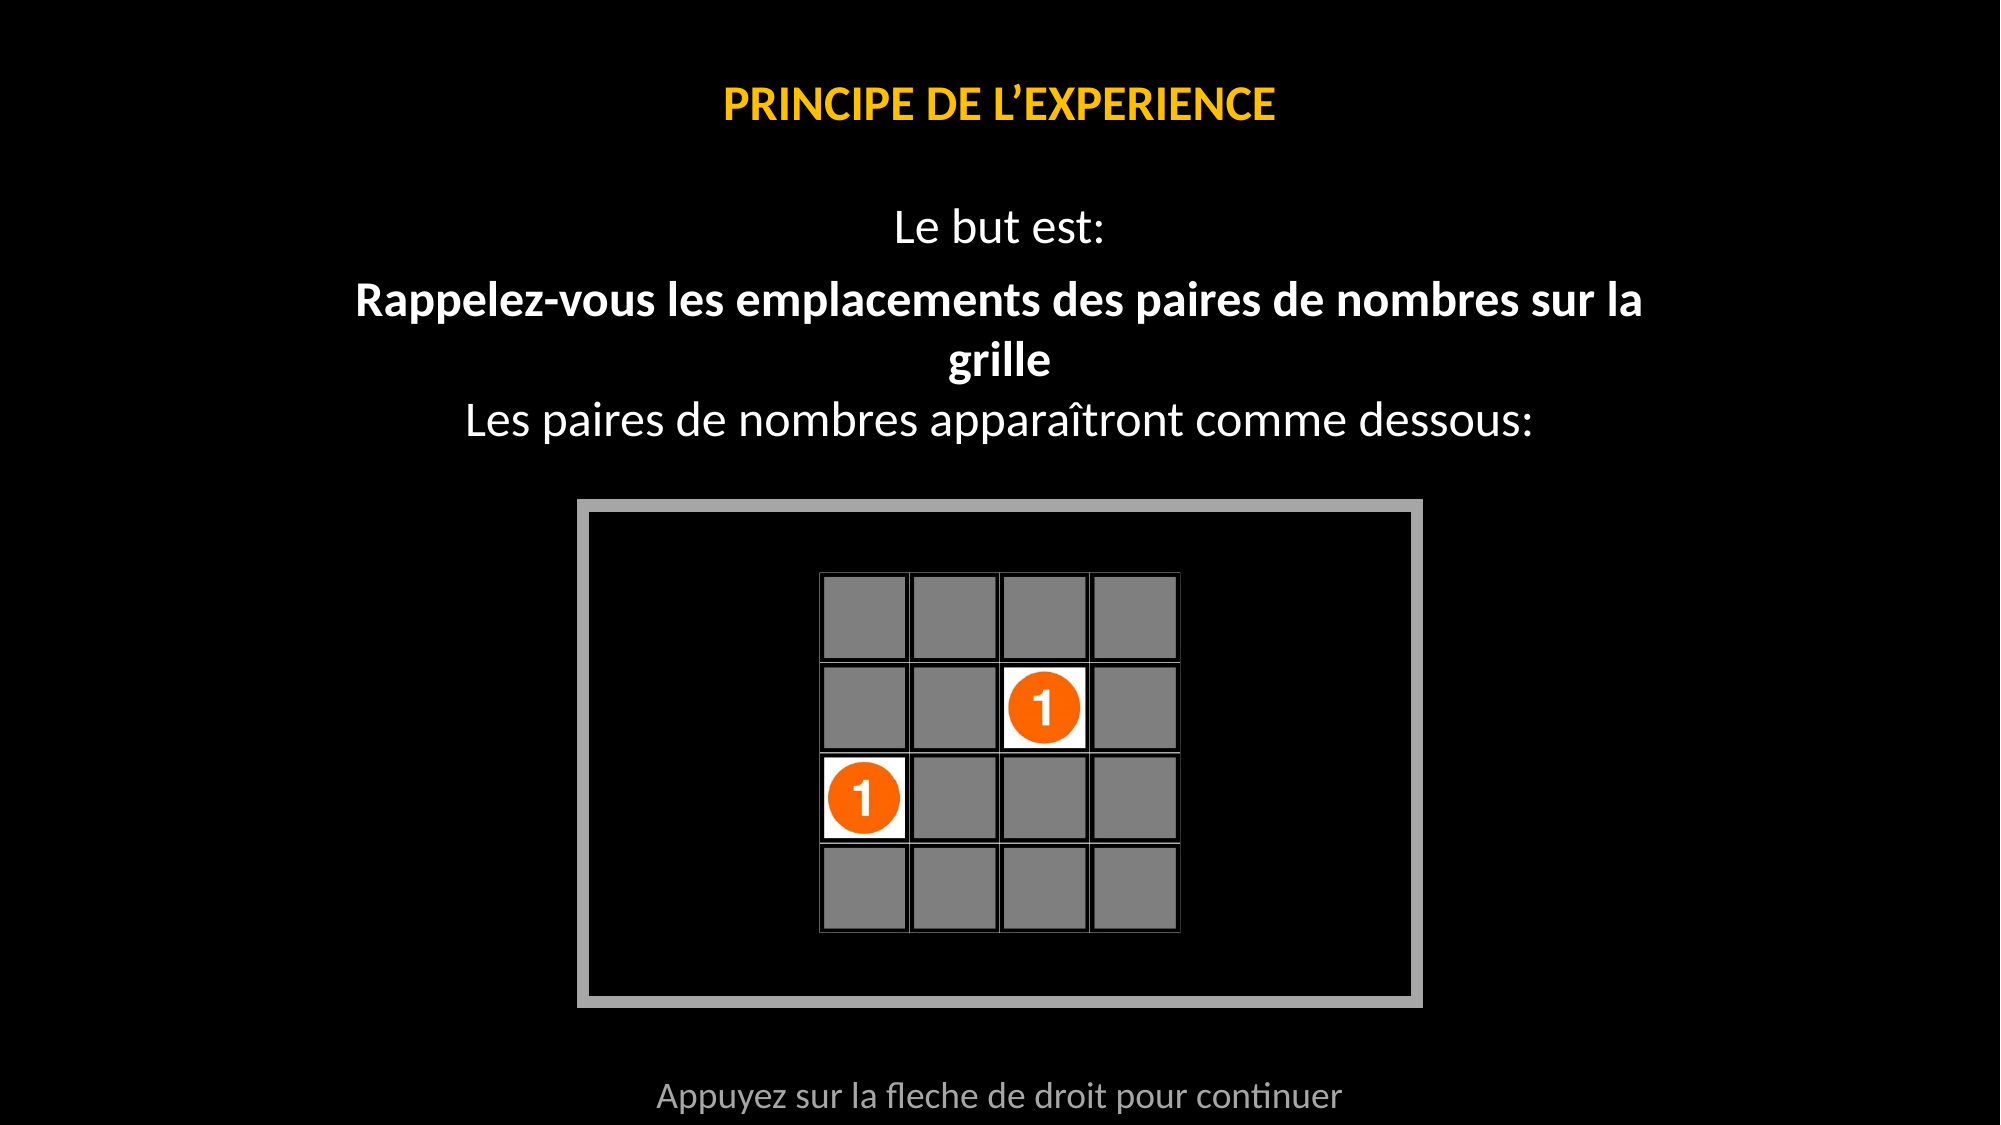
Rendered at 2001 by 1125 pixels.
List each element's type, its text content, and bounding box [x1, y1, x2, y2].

text_box Appuyez sur la fleche de droit pour continuer [641, 1063, 1359, 1124]
text_box PRINCIPE DE L’EXPERIENCE [636, 62, 1364, 138]
picture [817, 571, 1183, 936]
text_box [582, 504, 1418, 1003]
text_box Le but est: Rappelez-vous les emplacements des paires de nombres sur la grille Les paires de nombres apparaîtront comme dessous: [307, 186, 1693, 454]
